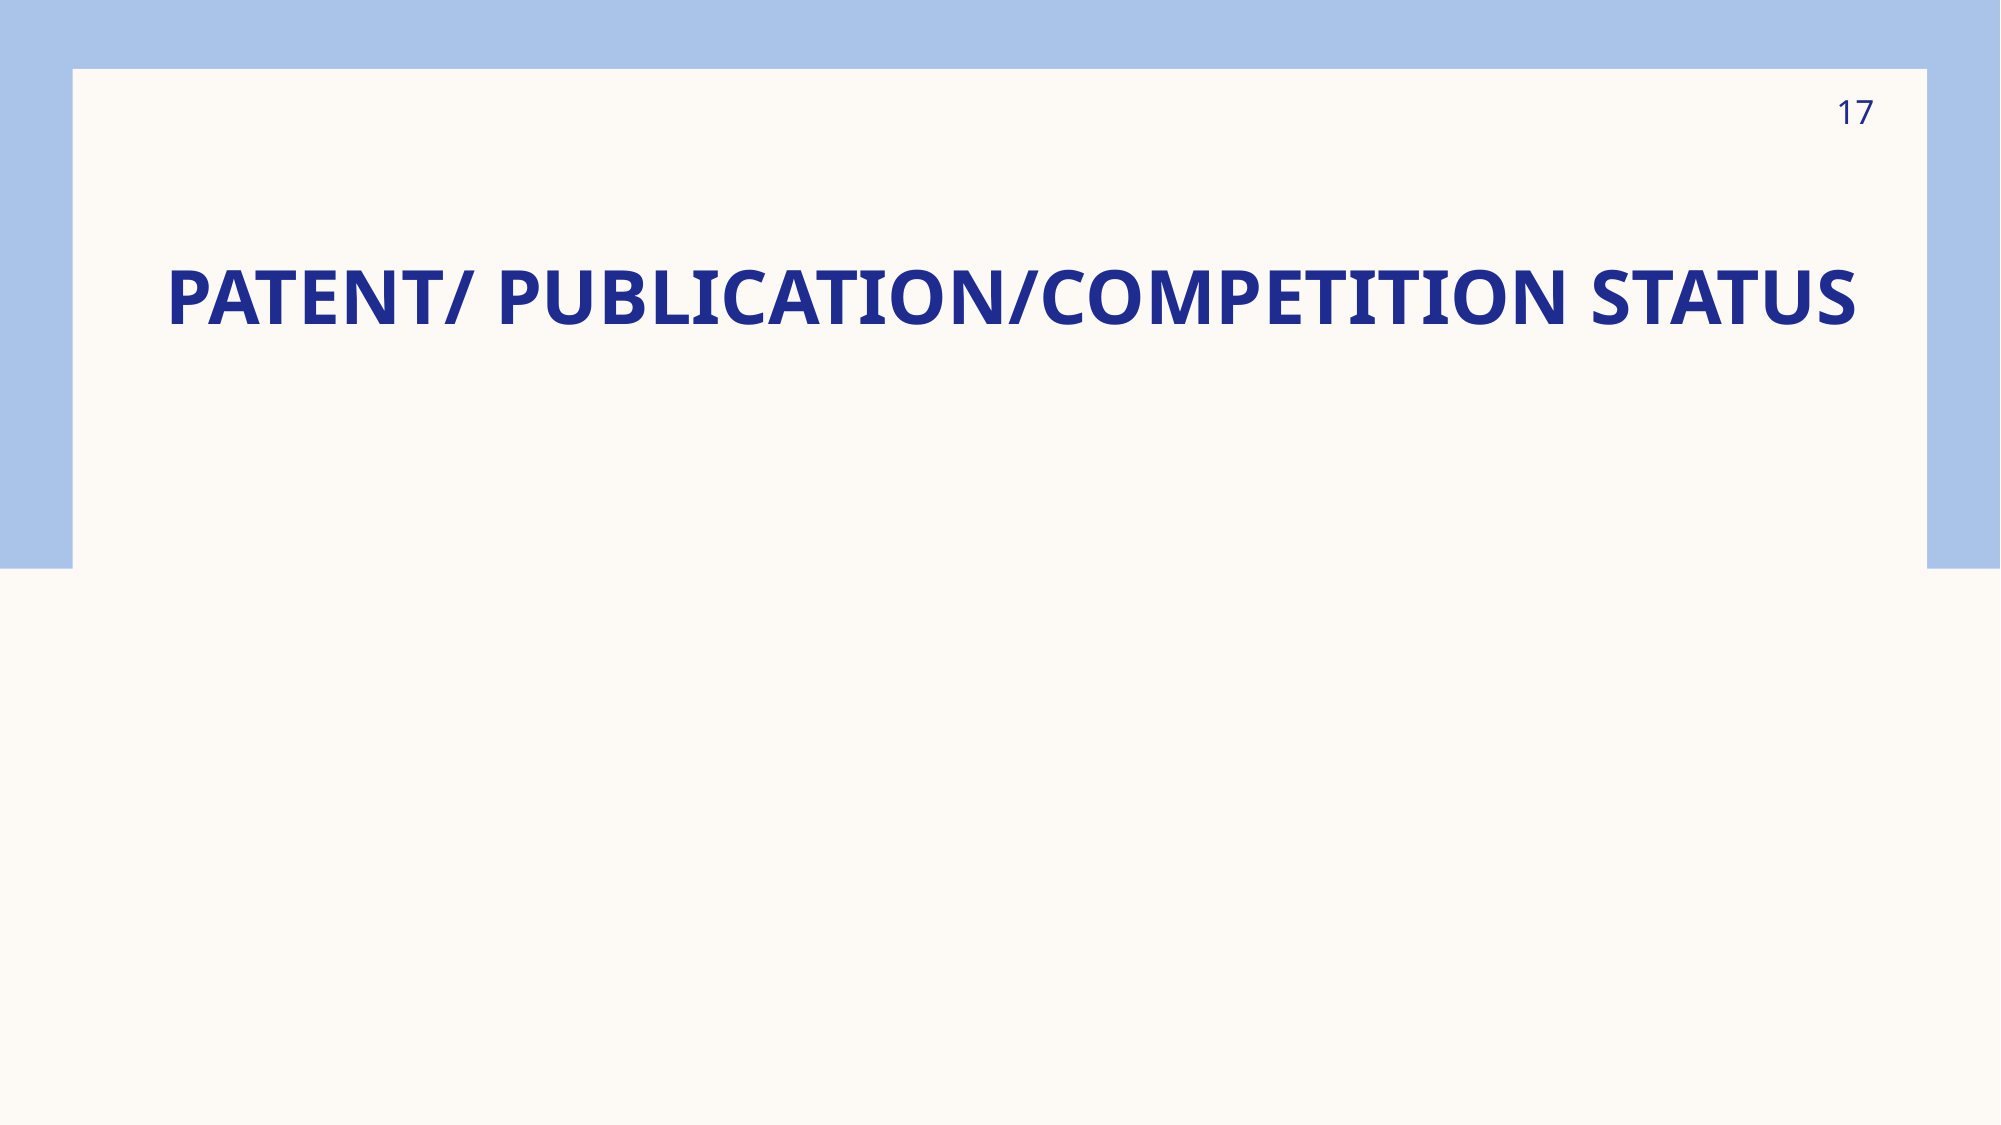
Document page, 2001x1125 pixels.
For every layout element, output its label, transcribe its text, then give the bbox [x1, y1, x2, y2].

slide_number 17 [1699, 75, 1875, 153]
title PATENT/ publication/competition status [150, 173, 1875, 340]
